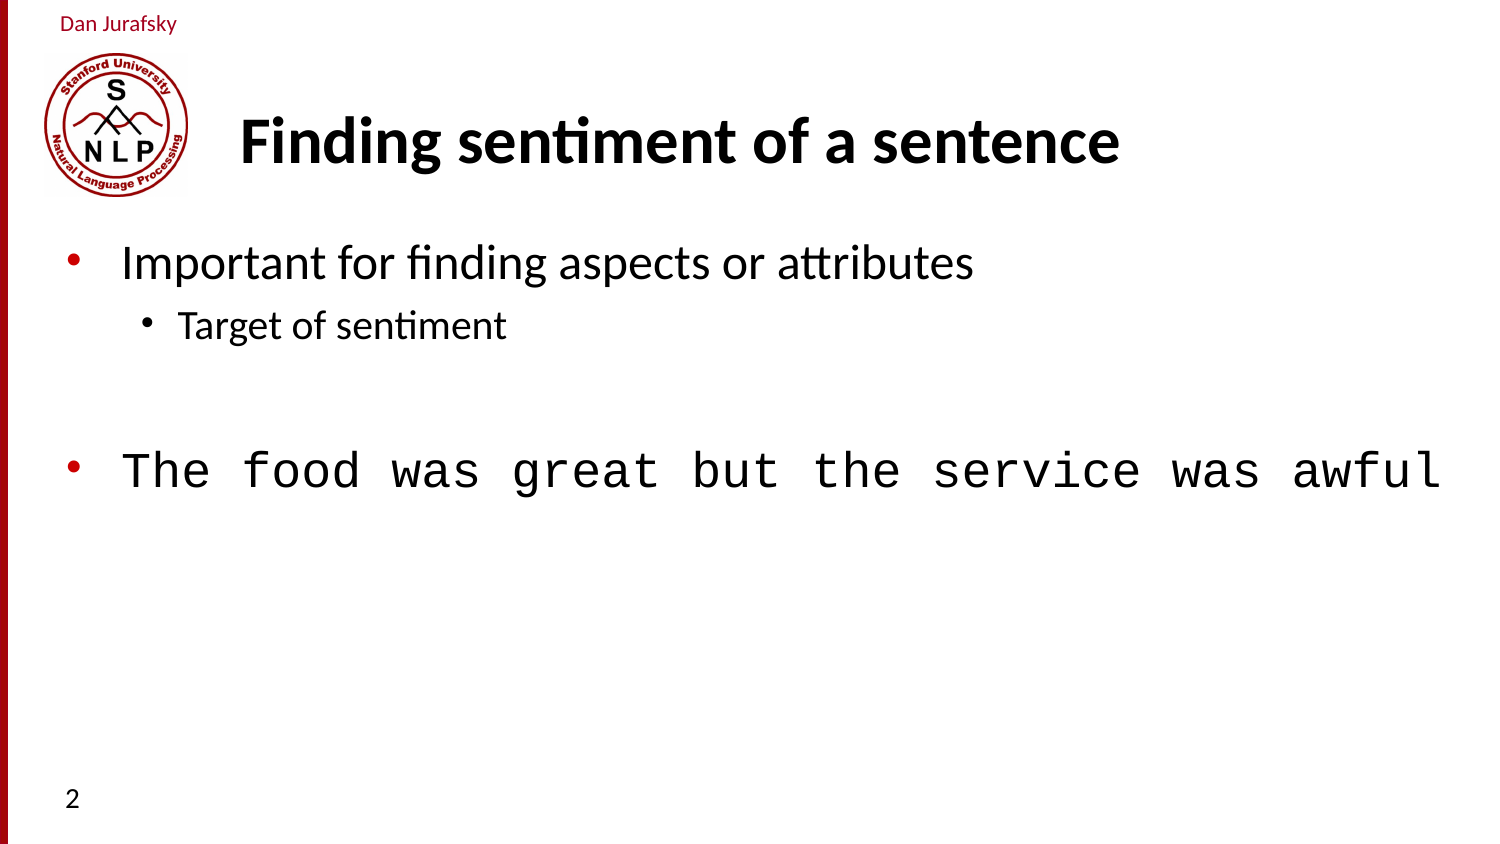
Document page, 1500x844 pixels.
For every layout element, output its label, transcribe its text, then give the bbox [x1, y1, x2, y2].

title Finding sentiment of a sentence [225, 62, 1450, 185]
list Important for finding aspects or attributes Target of sentiment The food was great but the service was awful [50, 221, 1475, 769]
slide_number 2 [49, 771, 376, 829]
picture [44, 53, 188, 197]
